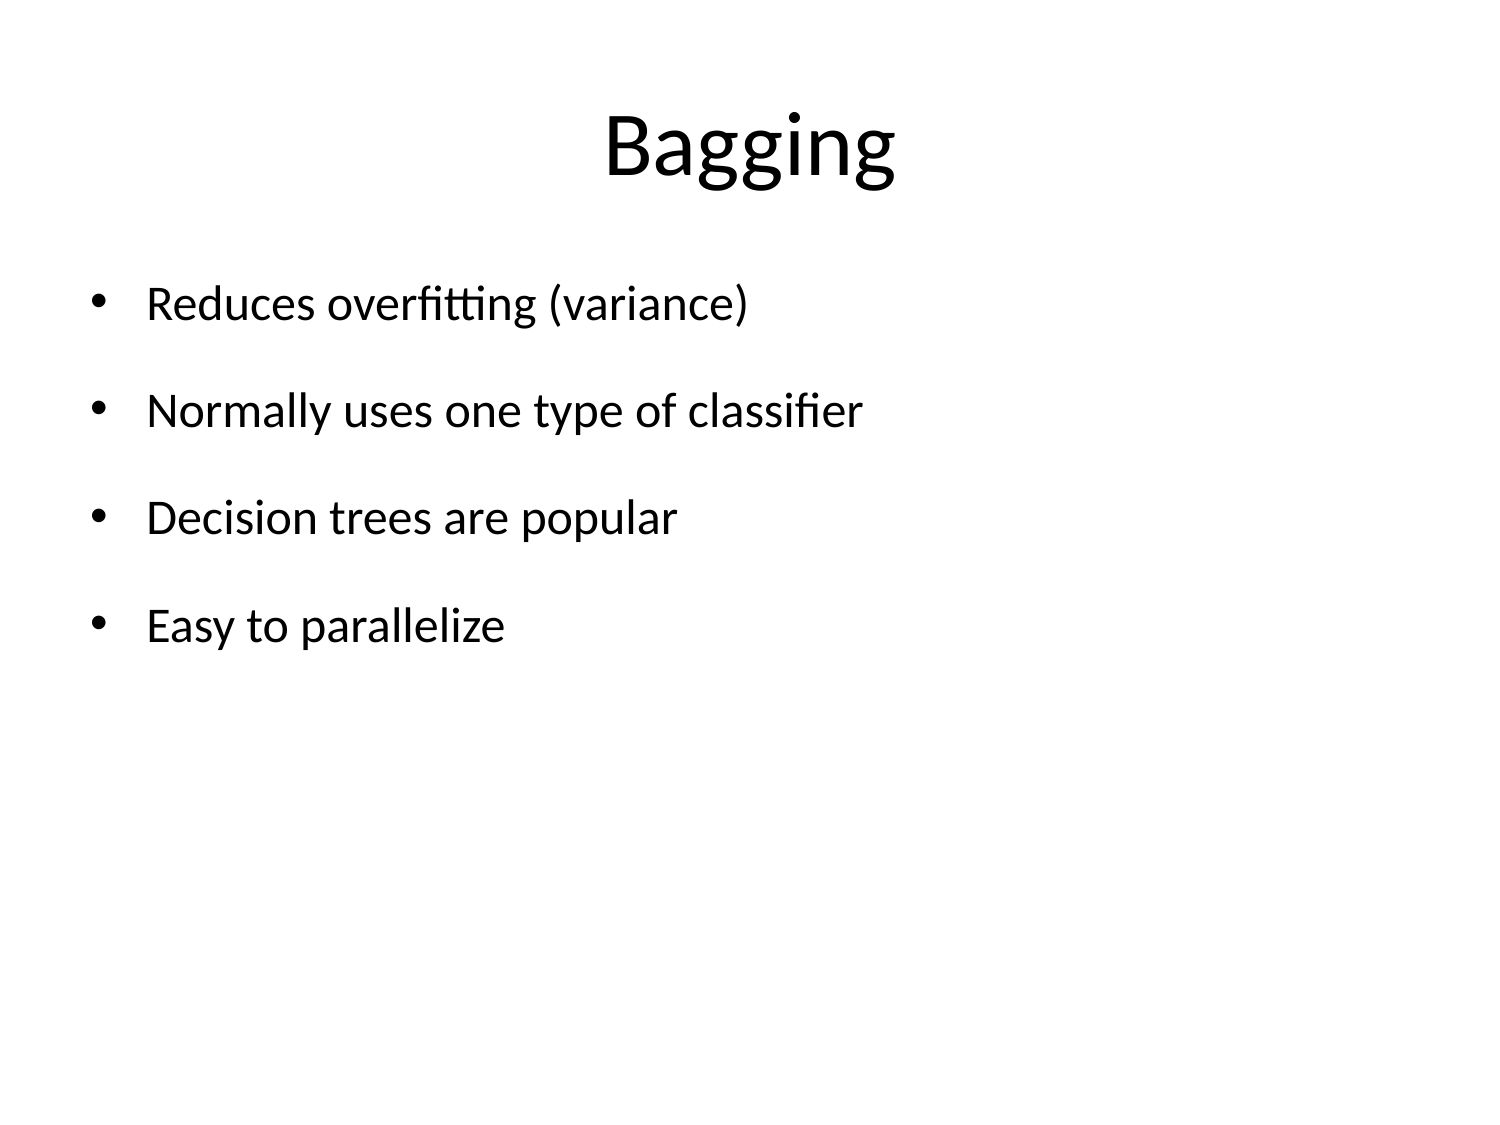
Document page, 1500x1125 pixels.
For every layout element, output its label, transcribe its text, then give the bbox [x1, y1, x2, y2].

list Reduces overfitting (variance) Normally uses one type of classifier Decision trees are popular Easy to parallelize [75, 262, 1425, 1005]
title Bagging [75, 45, 1425, 233]
